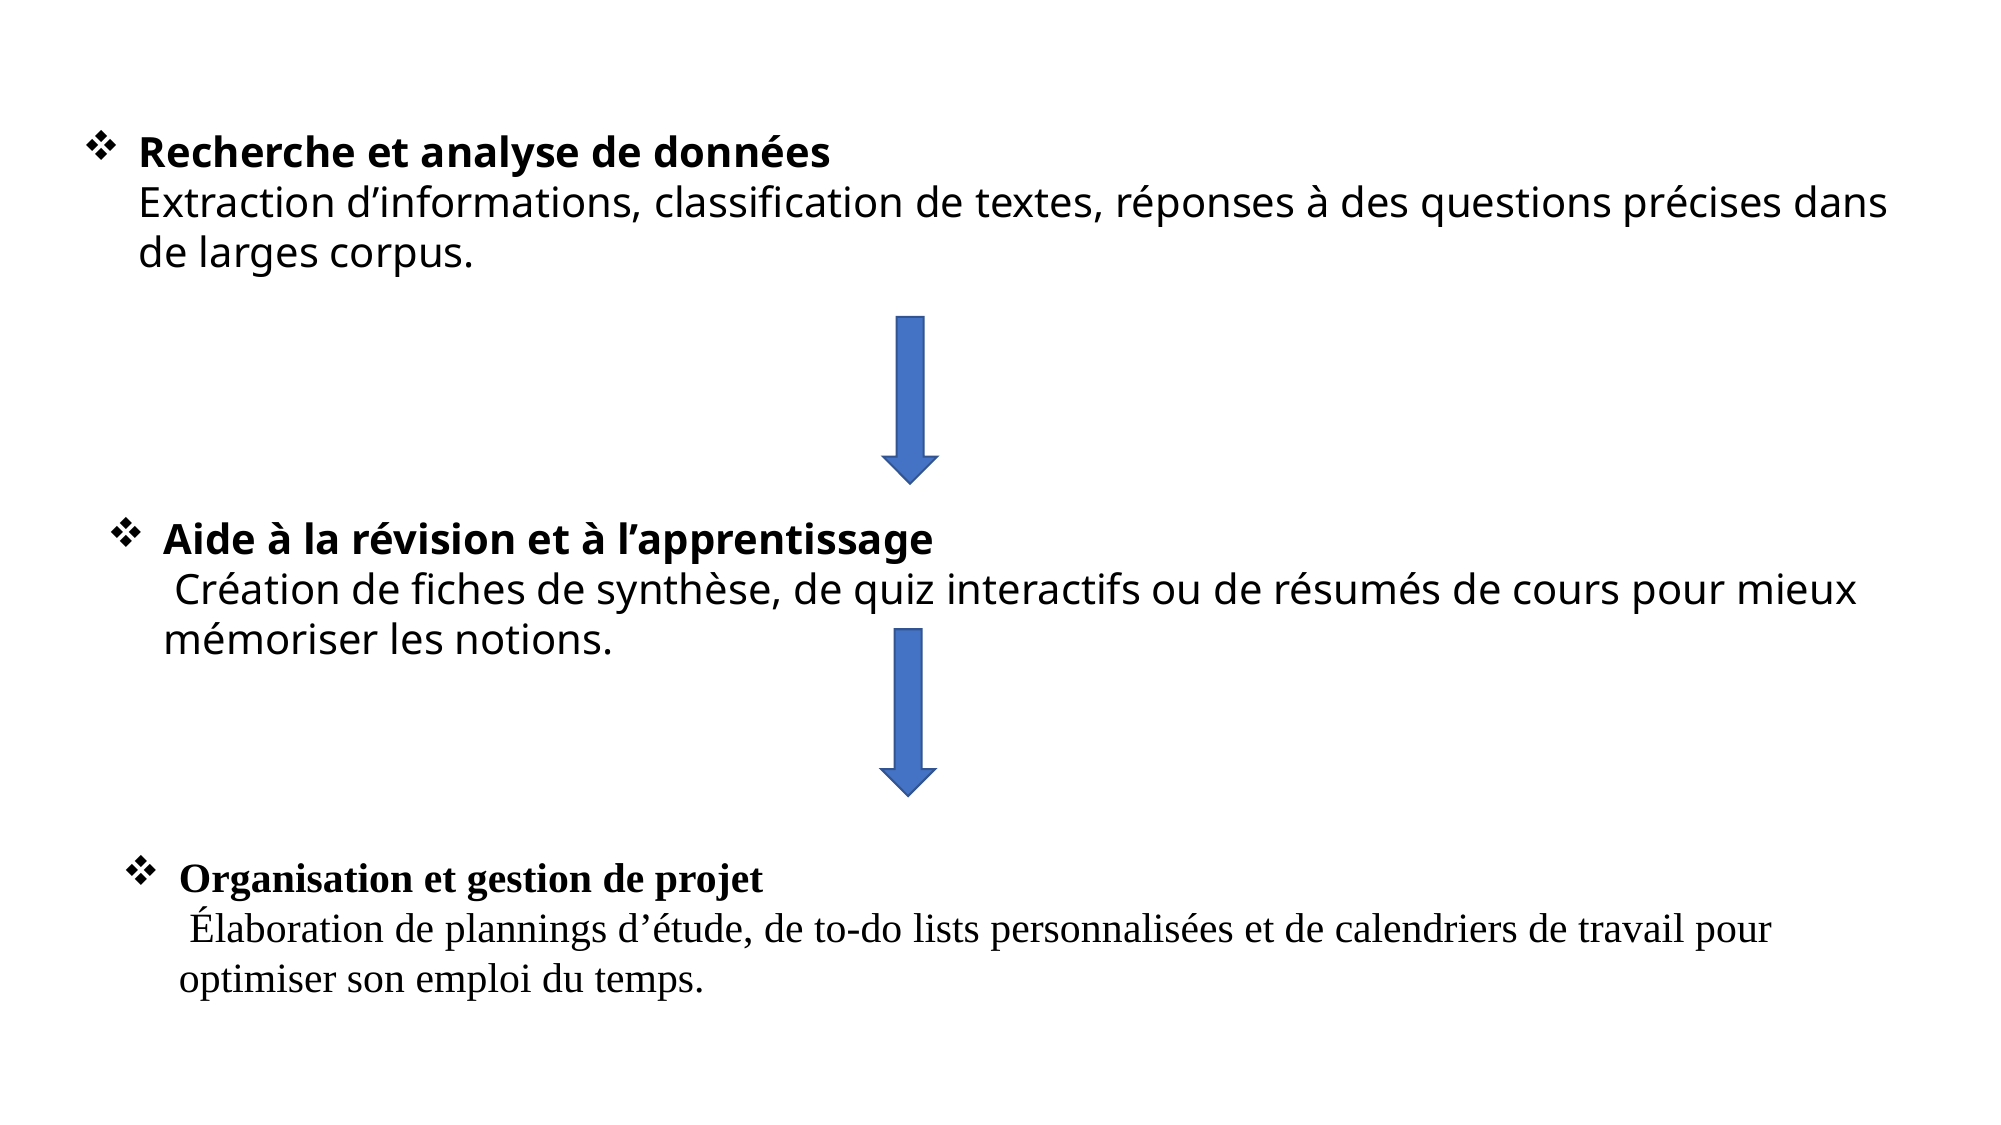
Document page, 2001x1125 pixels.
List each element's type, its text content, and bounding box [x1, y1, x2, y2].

text_box Recherche et analyse de données Extraction d’informations, classification de textes, réponses à des questions précises dans de larges corpus. [67, 118, 1932, 333]
text_box [878, 628, 938, 798]
text_box Aide à la révision et à l’apprentissage Création de fiches de synthèse, de quiz interactifs ou de résumés de cours pour mieux mémoriser les notions. [92, 505, 1957, 721]
text_box [880, 315, 940, 486]
text_box Organisation et gestion de projet Élaboration de plannings d’étude, de to‑do lists personnalisées et de calendriers de travail pour optimiser son emploi du temps. [107, 843, 1846, 1058]
